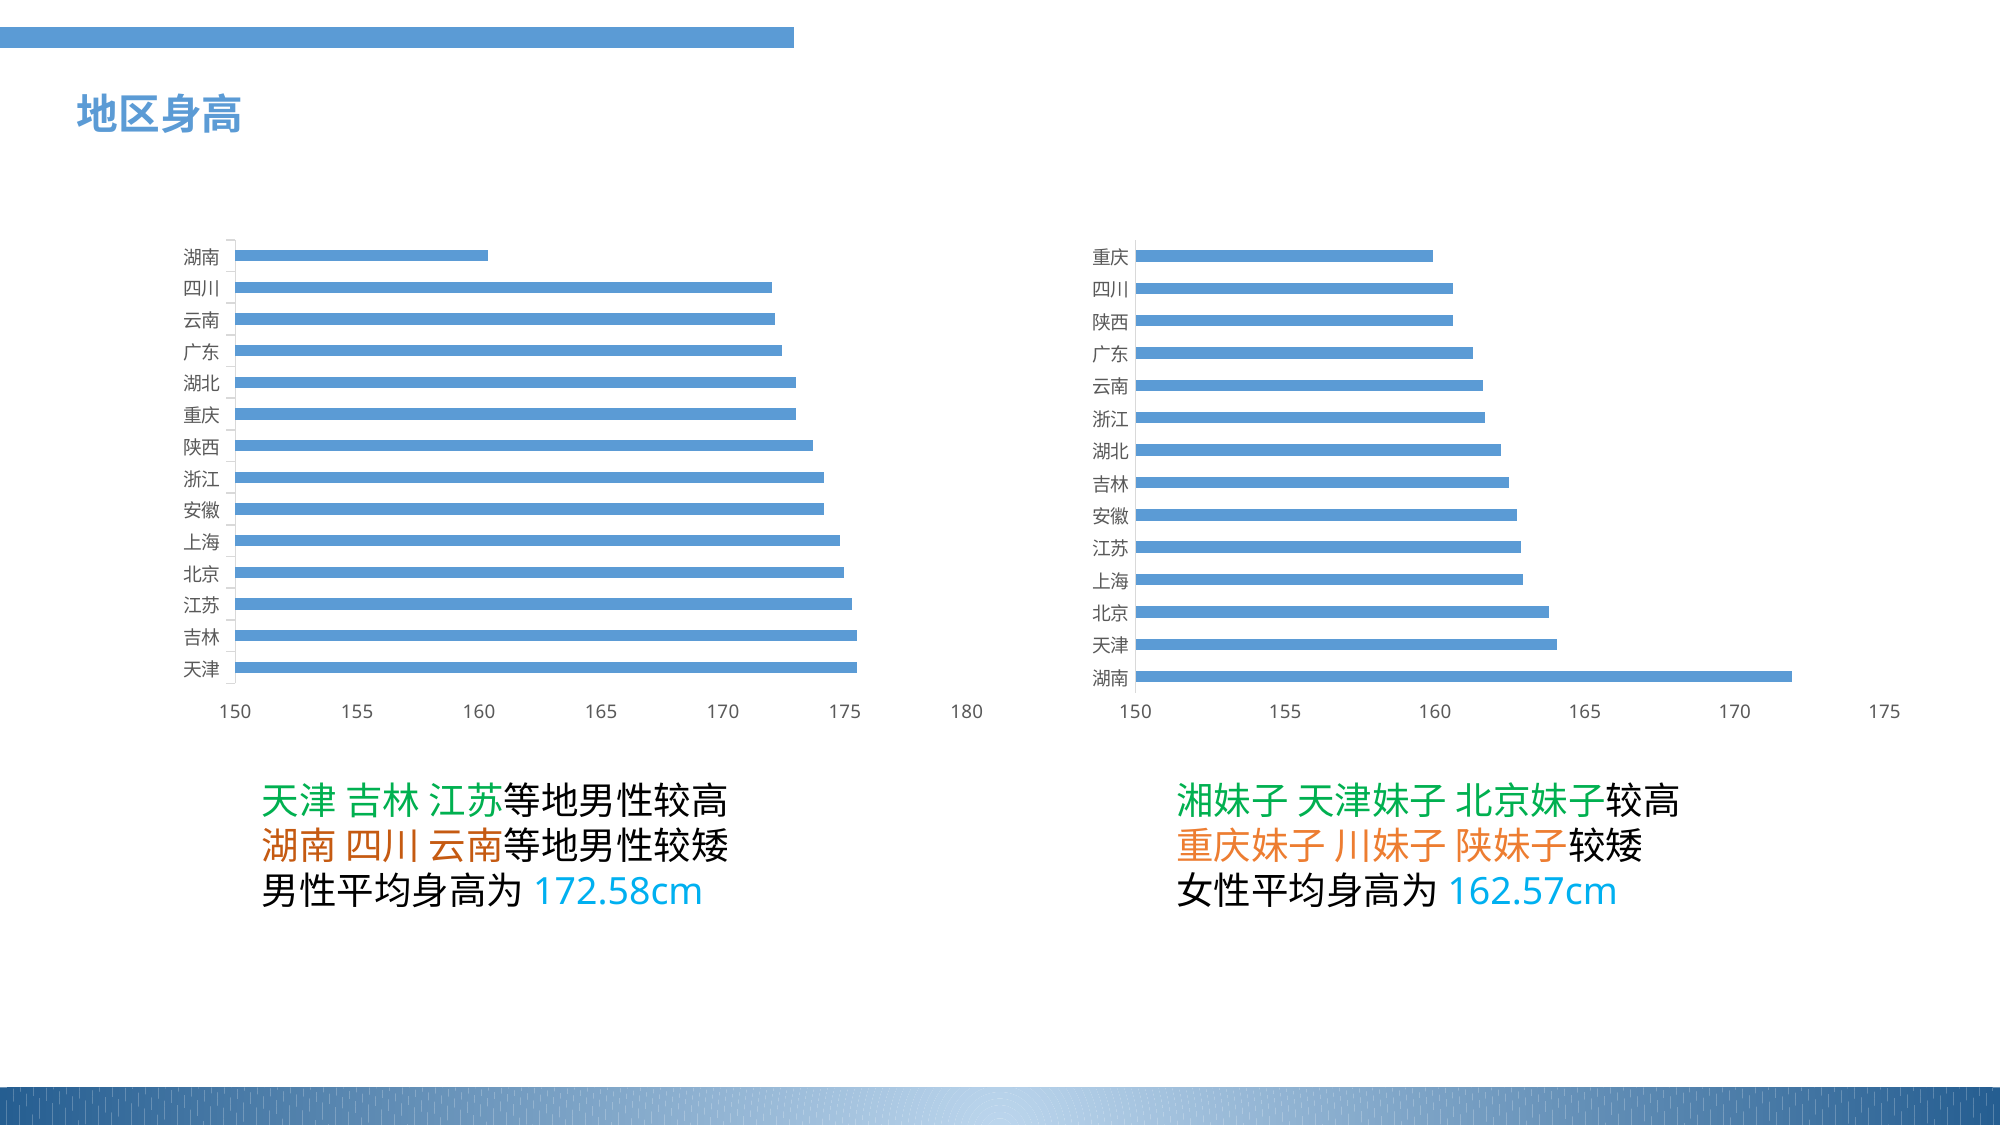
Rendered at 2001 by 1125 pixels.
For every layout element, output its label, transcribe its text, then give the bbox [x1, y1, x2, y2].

list 地区身高 [60, 72, 272, 161]
chart [166, 229, 1001, 735]
text_box 湘妹子 天津妹子 北京妹子较高 重庆妹子 川妹子 陕妹子较矮 女性平均身高为162.57cm [1161, 769, 1728, 920]
text_box 天津 吉林 江苏等地男性较高 湖南 四川 云南等地男性较矮 男性平均身高为172.58cm [246, 769, 814, 920]
chart [1075, 229, 1919, 736]
